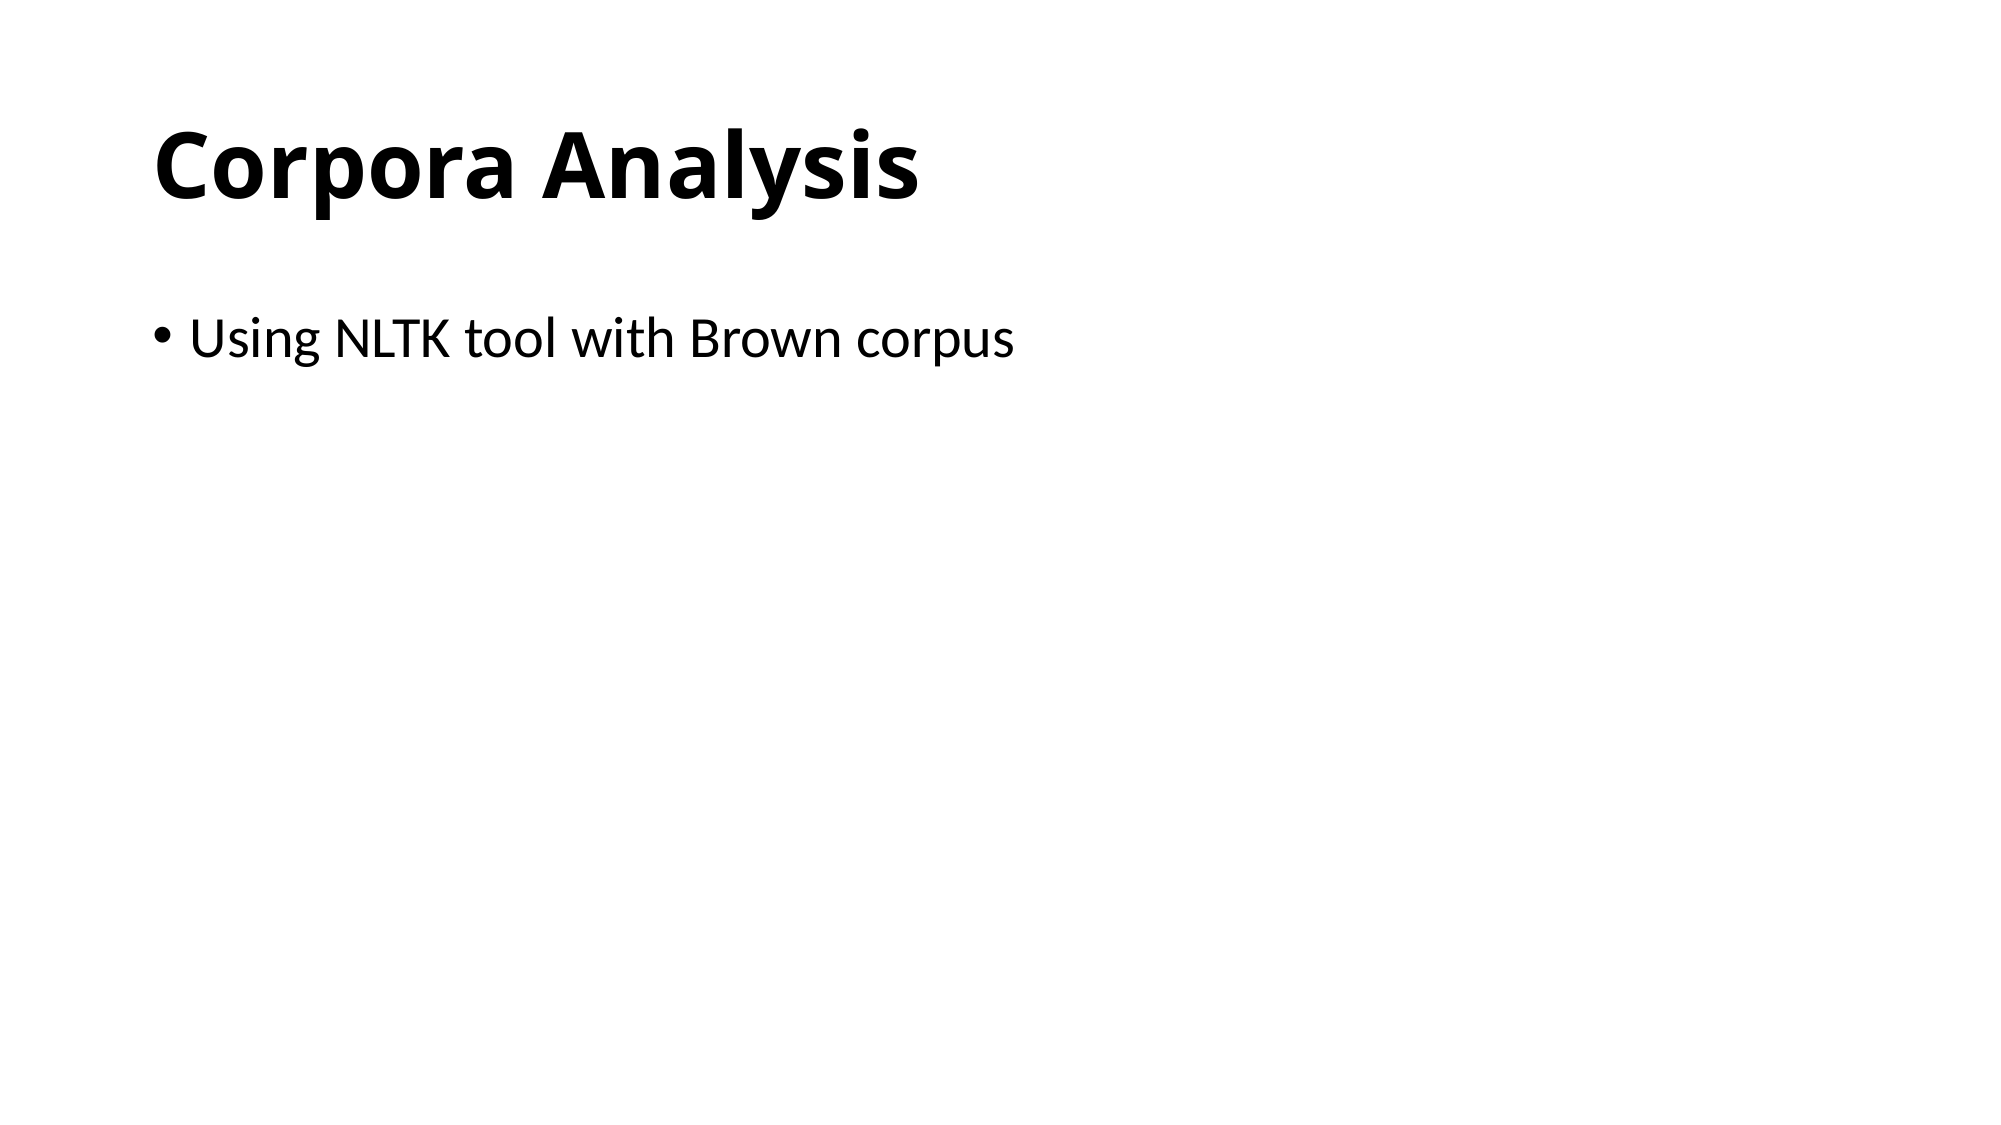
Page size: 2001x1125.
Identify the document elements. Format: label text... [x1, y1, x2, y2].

list Using NLTK tool with Brown corpus [137, 299, 1863, 1014]
title Corpora Analysis [137, 59, 1863, 278]
